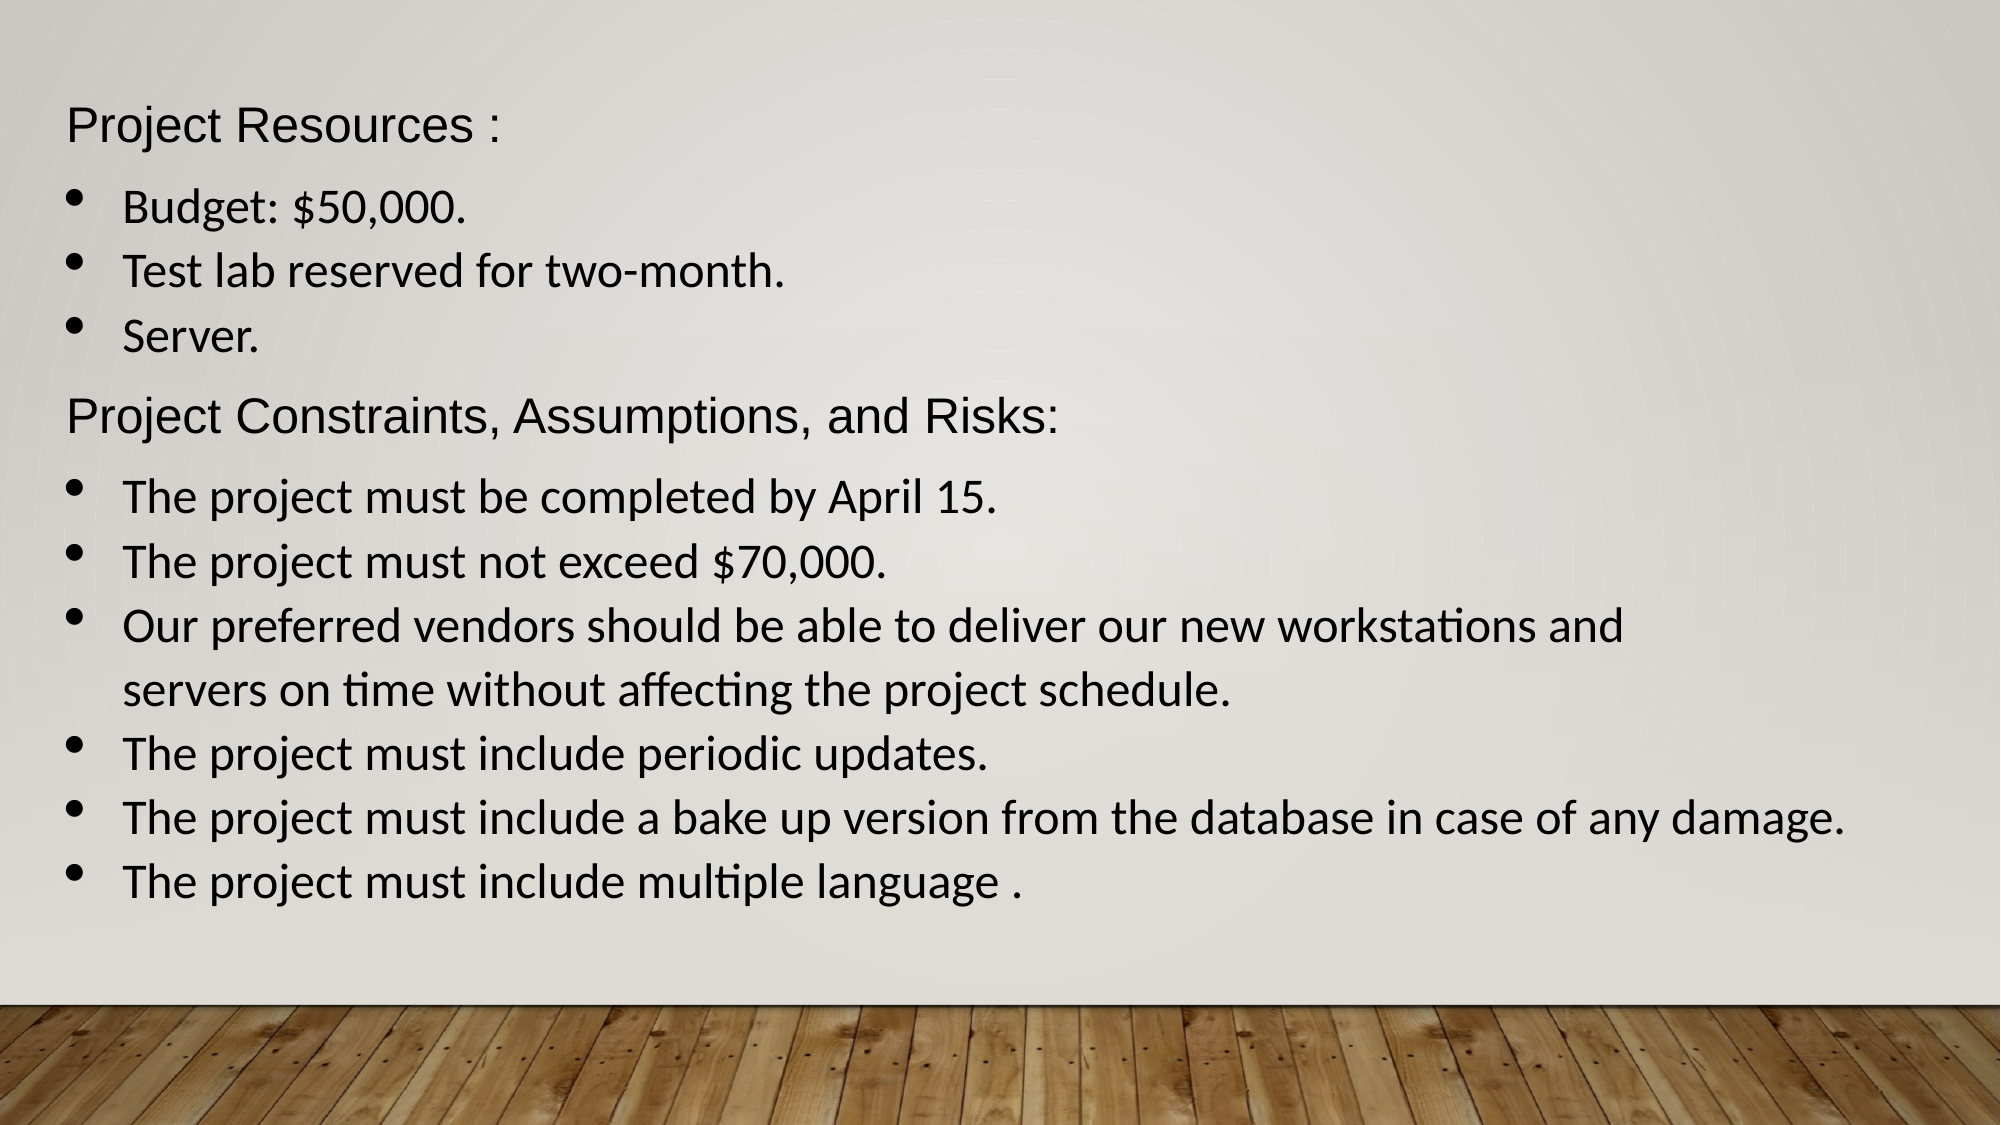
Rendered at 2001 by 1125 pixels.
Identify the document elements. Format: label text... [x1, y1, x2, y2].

text_box Project Resources : Budget: $50,000. Test lab reserved for two-month. Server. Project Constraints, Assumptions, and Risks: The project must be completed by April 15. The project must not exceed $70,000. Our preferred vendors should be able to deliver our new workstations and servers on time without affecting the project schedule. The project must include periodic updates. The project must include a bake up version from the database in case of any damage. The project must include multiple language . [51, 81, 2000, 917]
picture [0, 1005, 2000, 1125]
